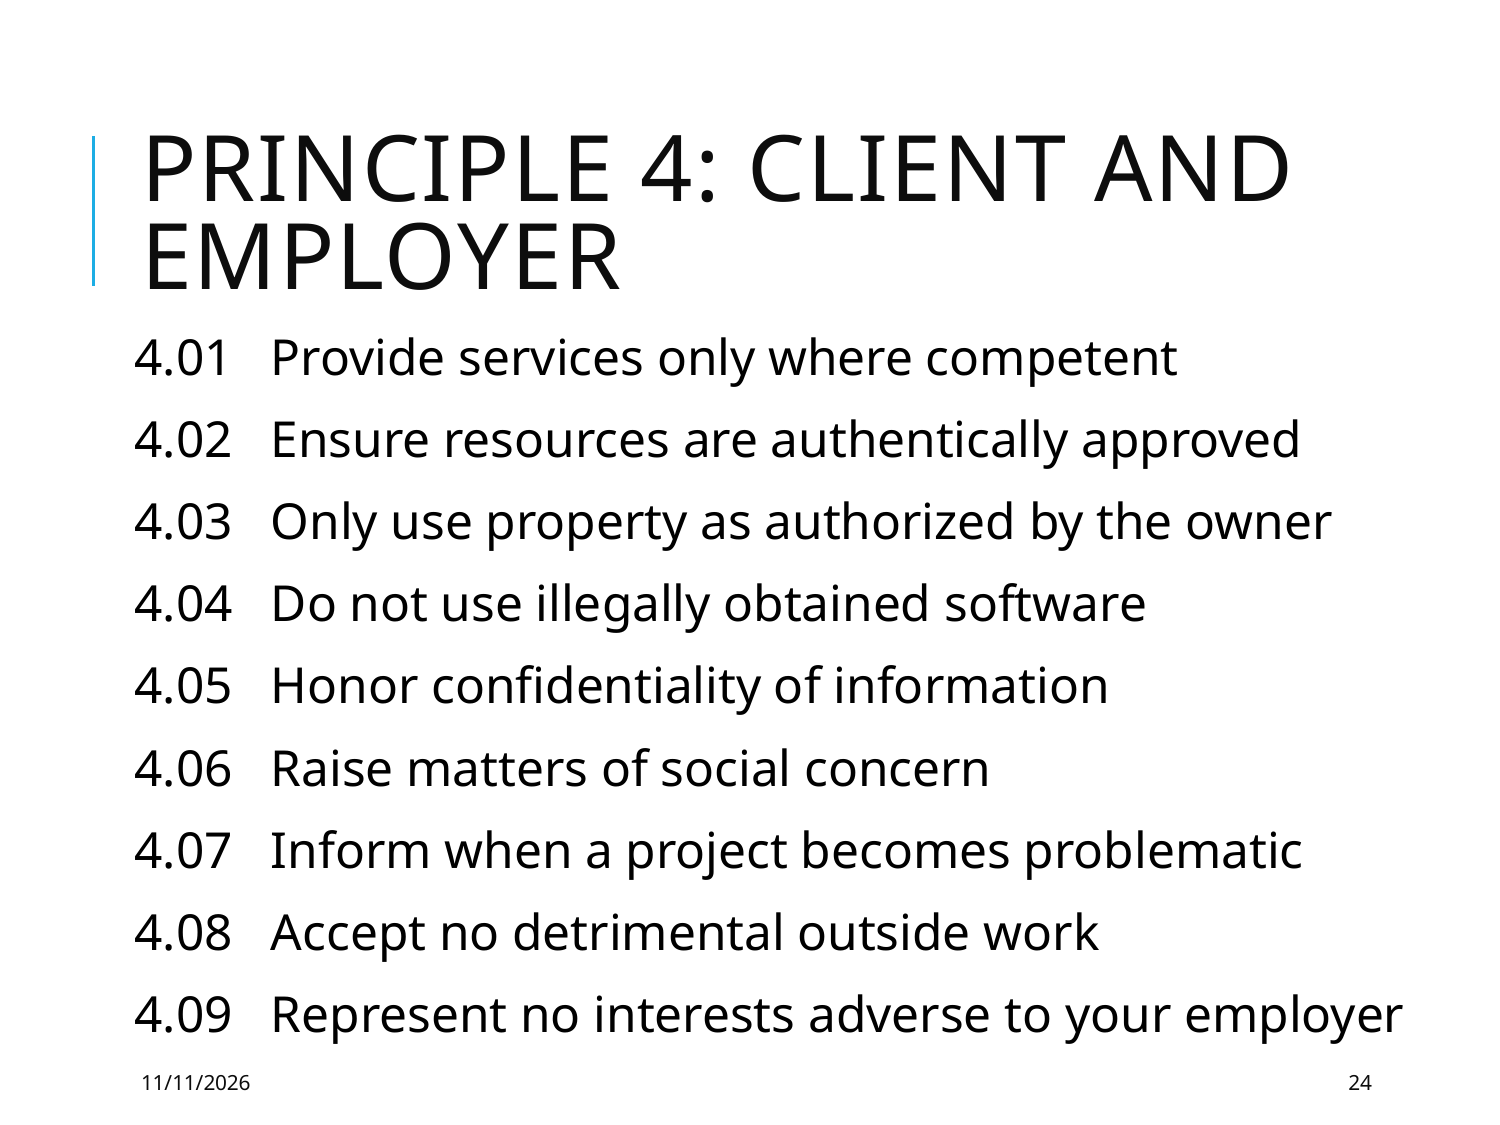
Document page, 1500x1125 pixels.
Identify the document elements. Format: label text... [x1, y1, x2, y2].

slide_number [126, 1061, 392, 1107]
list 4.01 Provide services only where competent 4.02 Ensure resources are authentically approved 4.03 Only use property as authorized by the owner 4.04 Do not use illegally obtained software 4.05 Honor confidentiality of information 4.06 Raise matters of social concern 4.07 Inform when a project becomes problematic 4.08 Accept no detrimental outside work 4.09 Represent no interests adverse to your employer [112, 324, 1425, 1063]
slide_number 24 [1333, 1061, 1454, 1107]
title Principle 4: Client and Employer [126, 96, 1322, 324]
